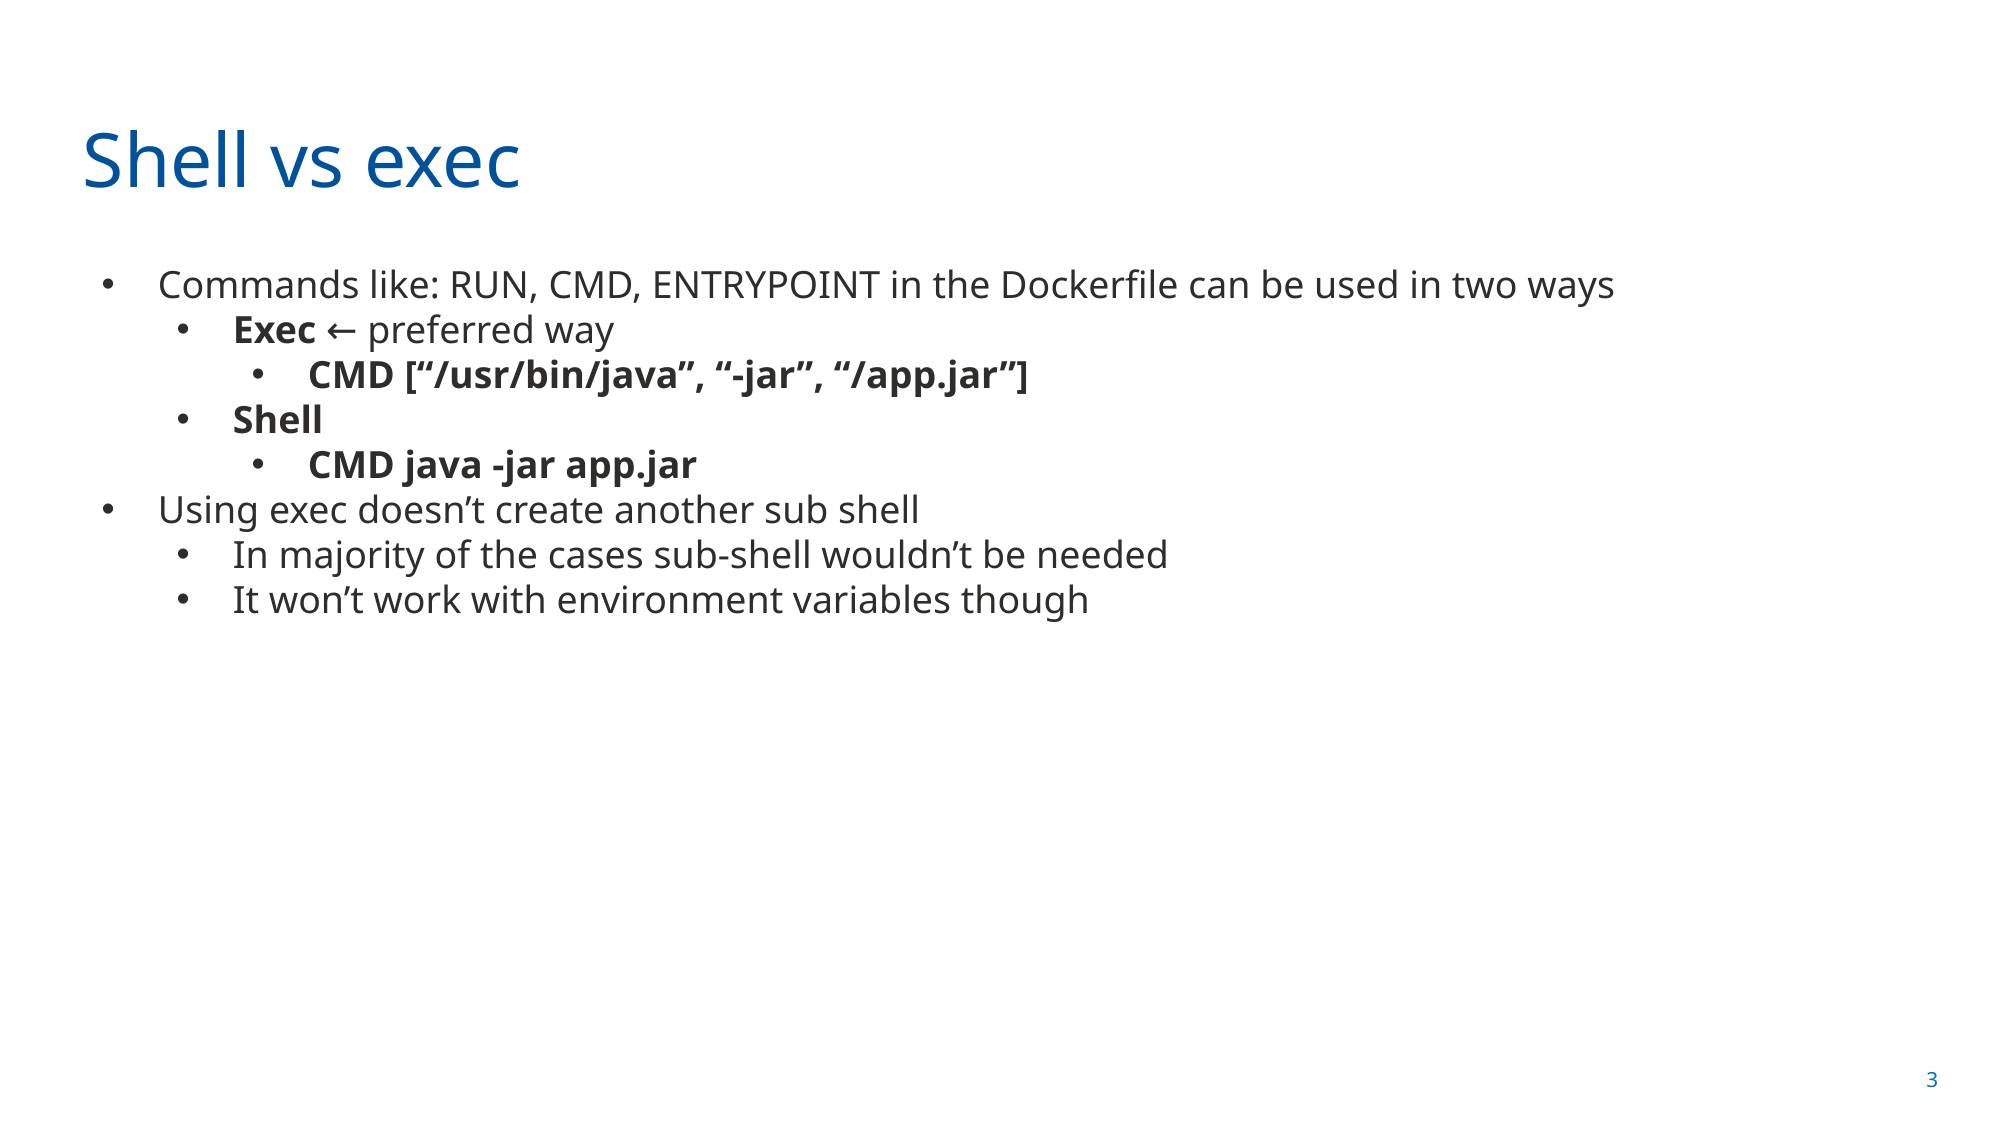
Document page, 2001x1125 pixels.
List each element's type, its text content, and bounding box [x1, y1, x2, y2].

list Commands like: RUN, CMD, ENTRYPOINT in the Dockerfile can be used in two ways Exec ← preferred way CMD [“/usr/bin/java”, “-jar”, “/app.jar”] Shell CMD java -jar app.jar Using exec doesn’t create another sub shell In majority of the cases sub-shell wouldn’t be needed It won’t work with environment variables though [67, 253, 1939, 1000]
title Shell vs exec [67, 0, 1565, 210]
